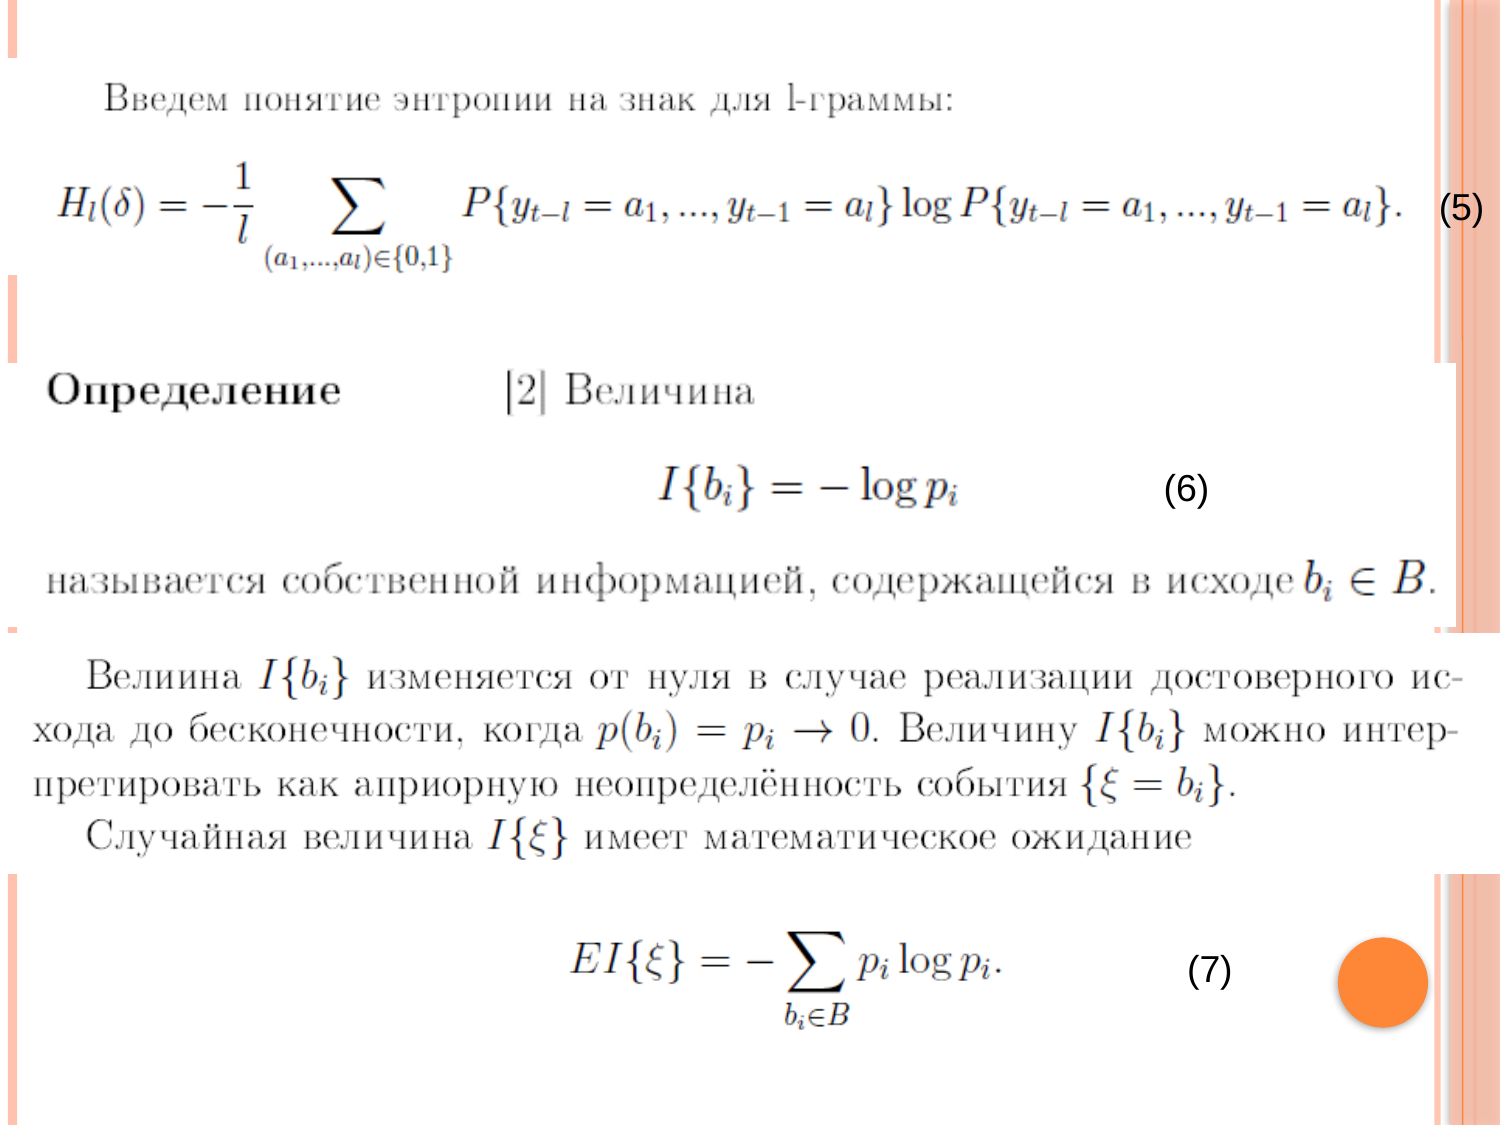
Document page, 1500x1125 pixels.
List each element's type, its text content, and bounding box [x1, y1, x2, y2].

text_box (7) [1172, 937, 1248, 998]
picture [0, 362, 1456, 627]
picture [479, 913, 1022, 1042]
text_box (5) [1430, 175, 1500, 236]
picture [0, 632, 1500, 875]
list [0, 57, 1425, 275]
